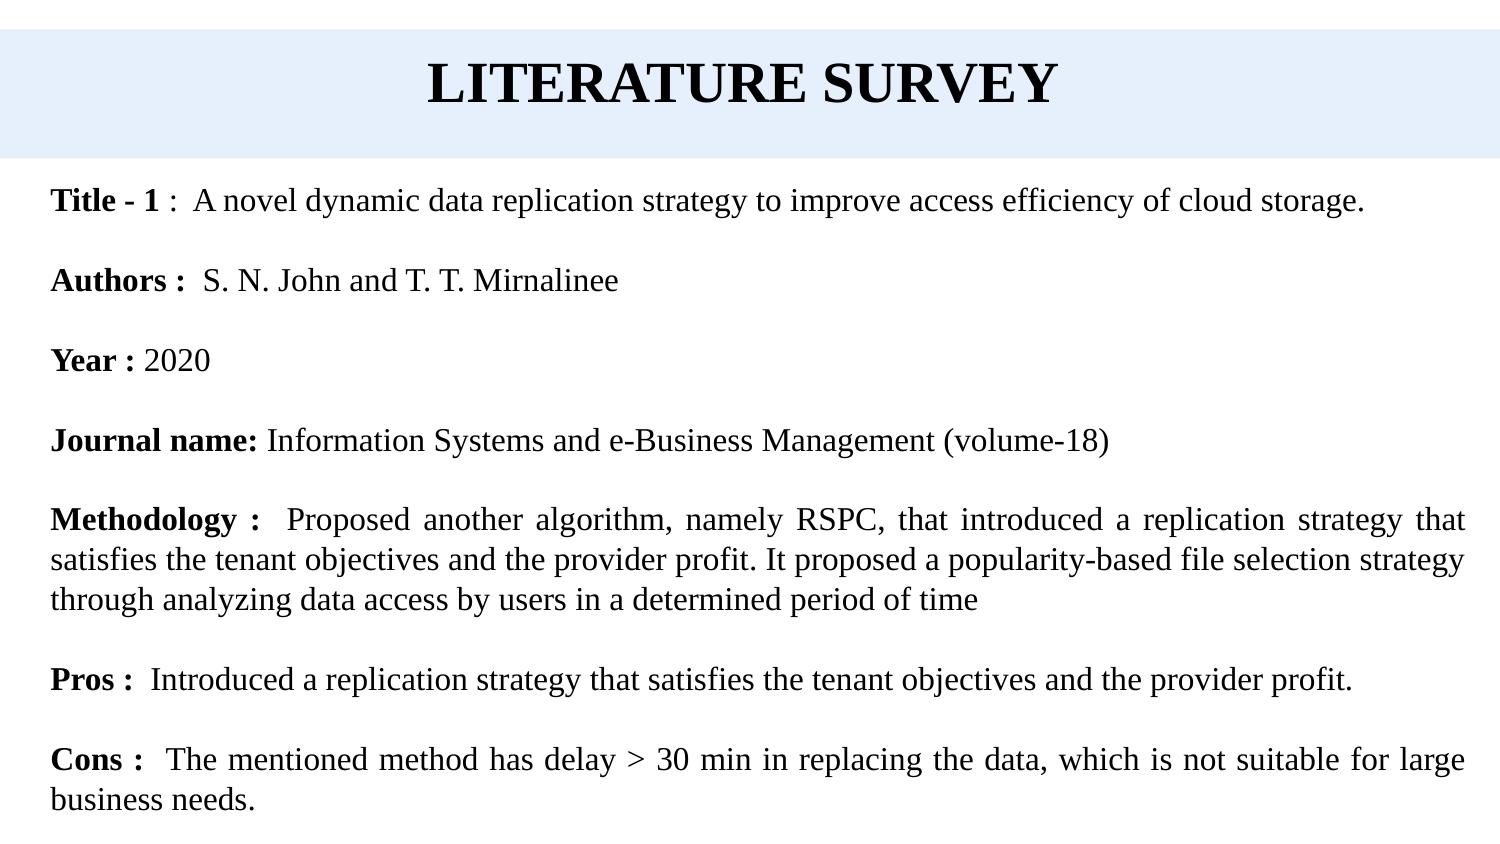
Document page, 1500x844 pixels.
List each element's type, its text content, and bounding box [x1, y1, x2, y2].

text_box LITERATURE SURVEY [0, 29, 1500, 159]
text_box Title - 1 : A novel dynamic data replication strategy to improve access efficiency of cloud storage. Authors : S. N. John and T. T. Mirnalinee Year : 2020 Journal name: Information Systems and e-Business Management (volume-18) Methodology : Proposed another algorithm, namely RSPC, that introduced a replication strategy that satisfies the tenant objectives and the provider profit. It proposed a popularity-based file selection strategy through analyzing data access by users in a determined period of time Pros : Introduced a replication strategy that satisfies the tenant objectives and the provider profit. Cons : The mentioned method has delay > 30 min in replacing the data, which is not suitable for large business needs. [35, 170, 1483, 825]
